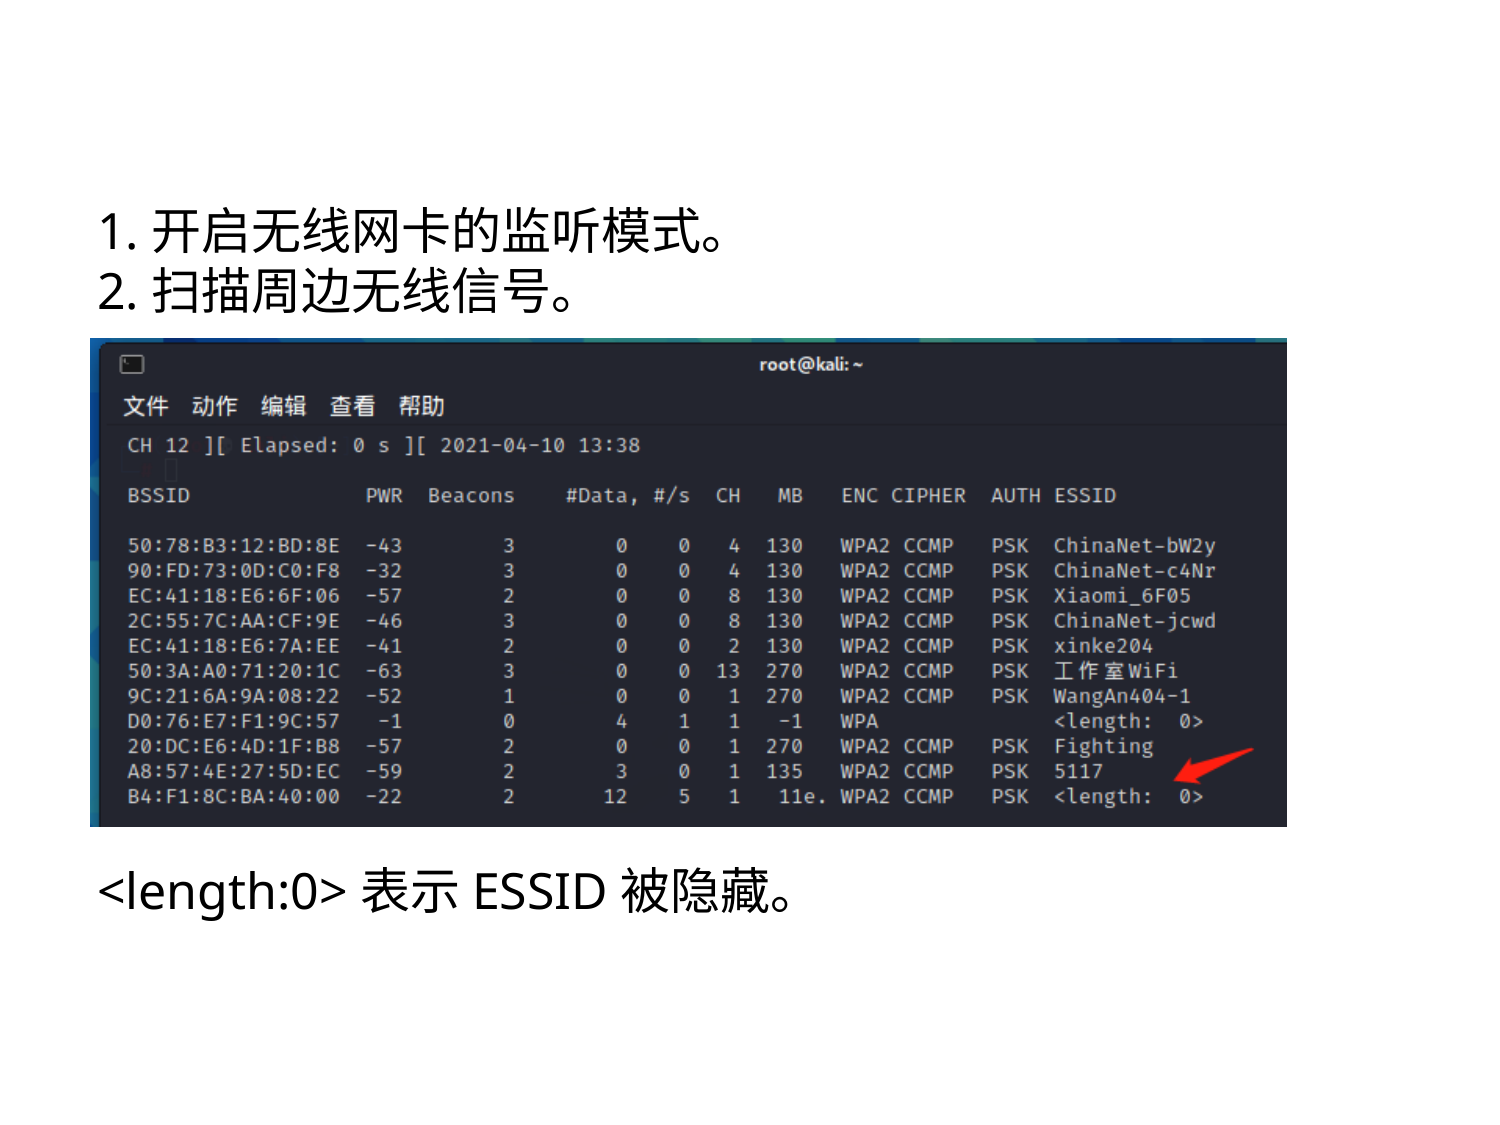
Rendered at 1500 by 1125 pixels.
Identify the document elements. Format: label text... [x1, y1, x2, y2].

picture [90, 338, 1287, 827]
text_box 1.开启无线网卡的监听模式。 2.扫描周边无线信号。 <length:0>表示ESSID被隐藏。 [82, 132, 1400, 928]
